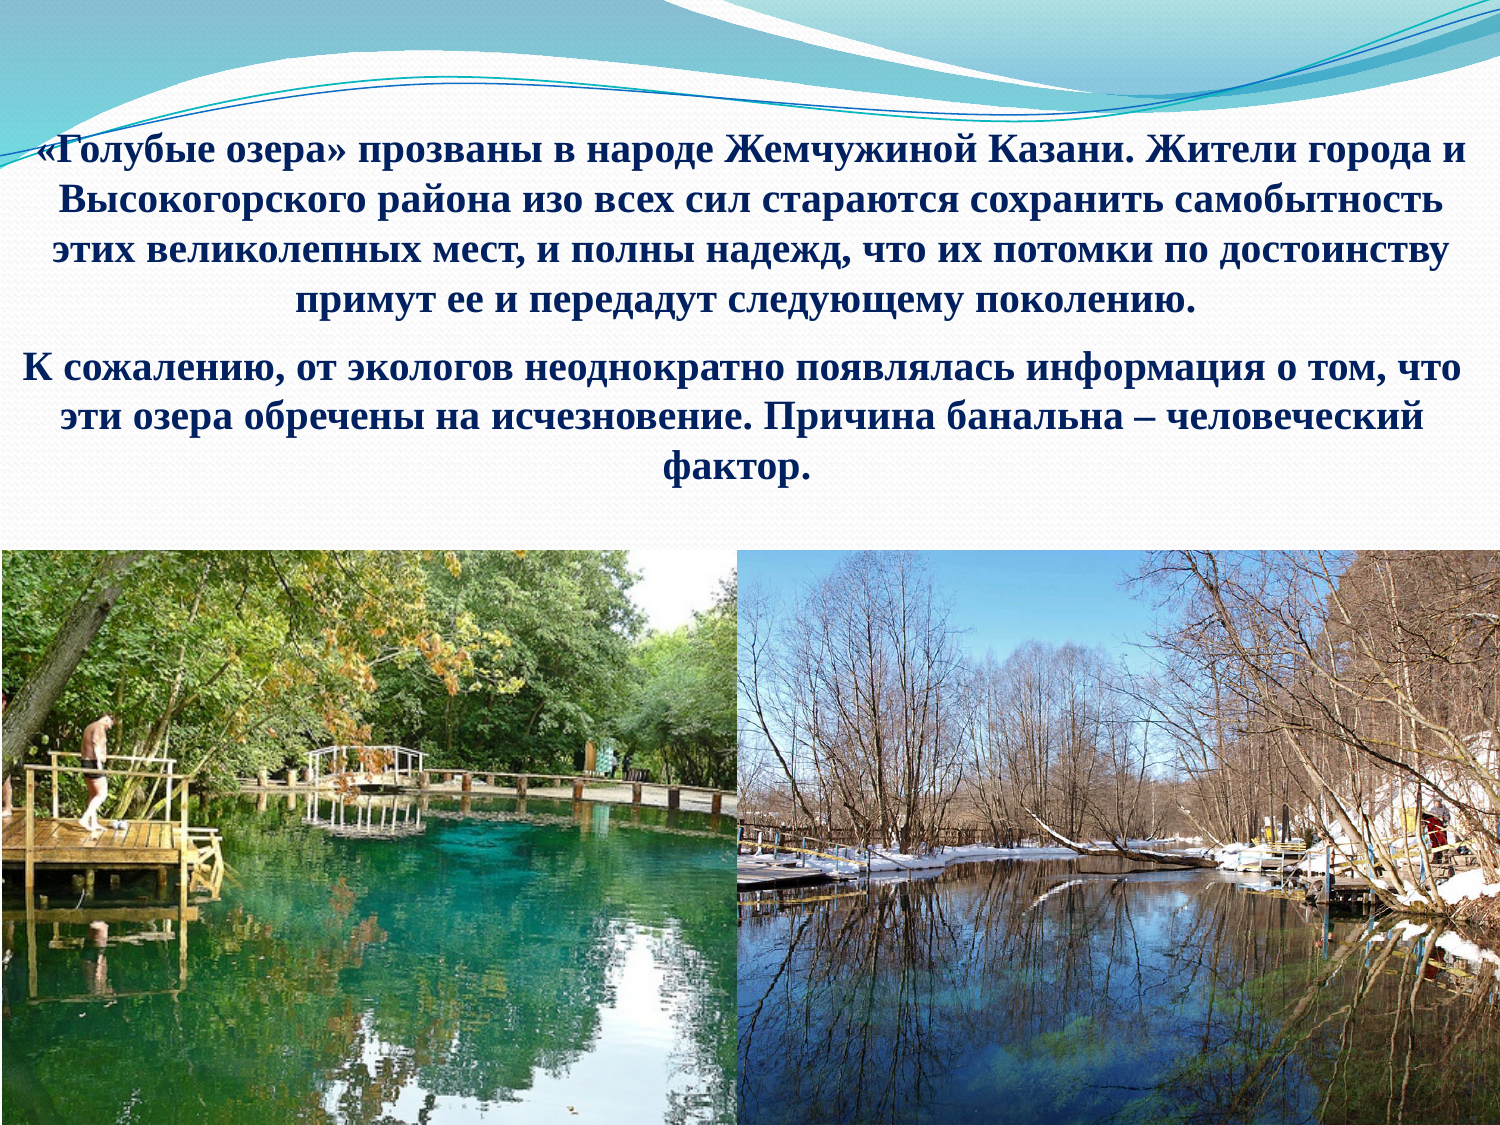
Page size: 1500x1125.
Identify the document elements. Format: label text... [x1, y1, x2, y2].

text_box К сожалению, от экологов неоднократно появлялась информация о том, что эти озера обречены на исчезновение. Причина банальна – человеческий фактор. [2, 330, 1483, 496]
picture [2, 550, 1500, 1125]
text_box «Голубые озера» прозваны в народе Жемчужиной Казани. Жители города и Высокогорского района изо всех сил стараются сохранить самобытность этих великолепных мест, и полны надежд, что их потомки по достоинству примут ее и передадут следующему поколению. [2, 113, 1500, 329]
